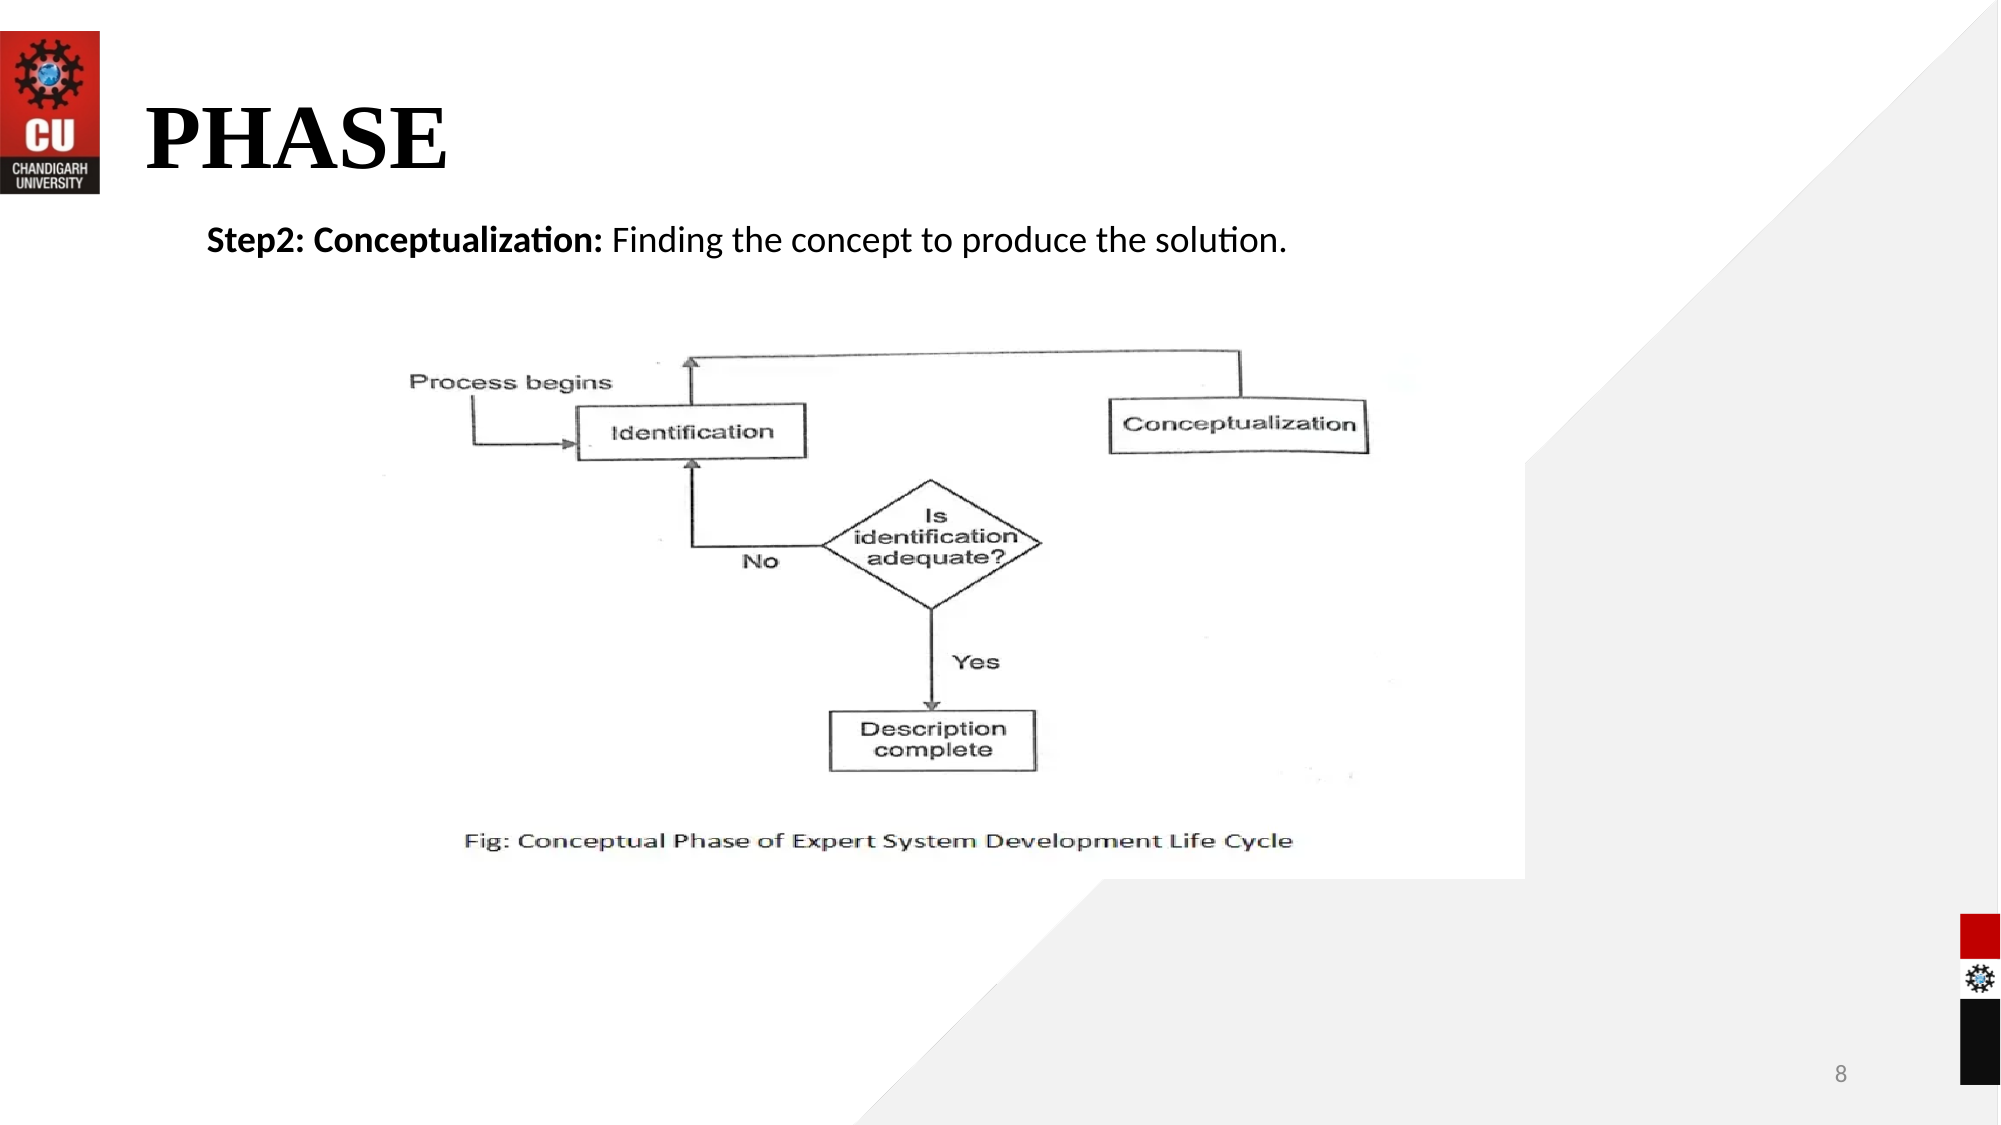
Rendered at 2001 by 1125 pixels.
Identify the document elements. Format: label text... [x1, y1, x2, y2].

title PHASE [130, 0, 2000, 208]
picture [0, 0, 2001, 1125]
text_box Step2: Conceptualization: Finding the concept to produce the solution. [192, 207, 1751, 492]
slide_number 8 [1412, 1042, 1863, 1103]
